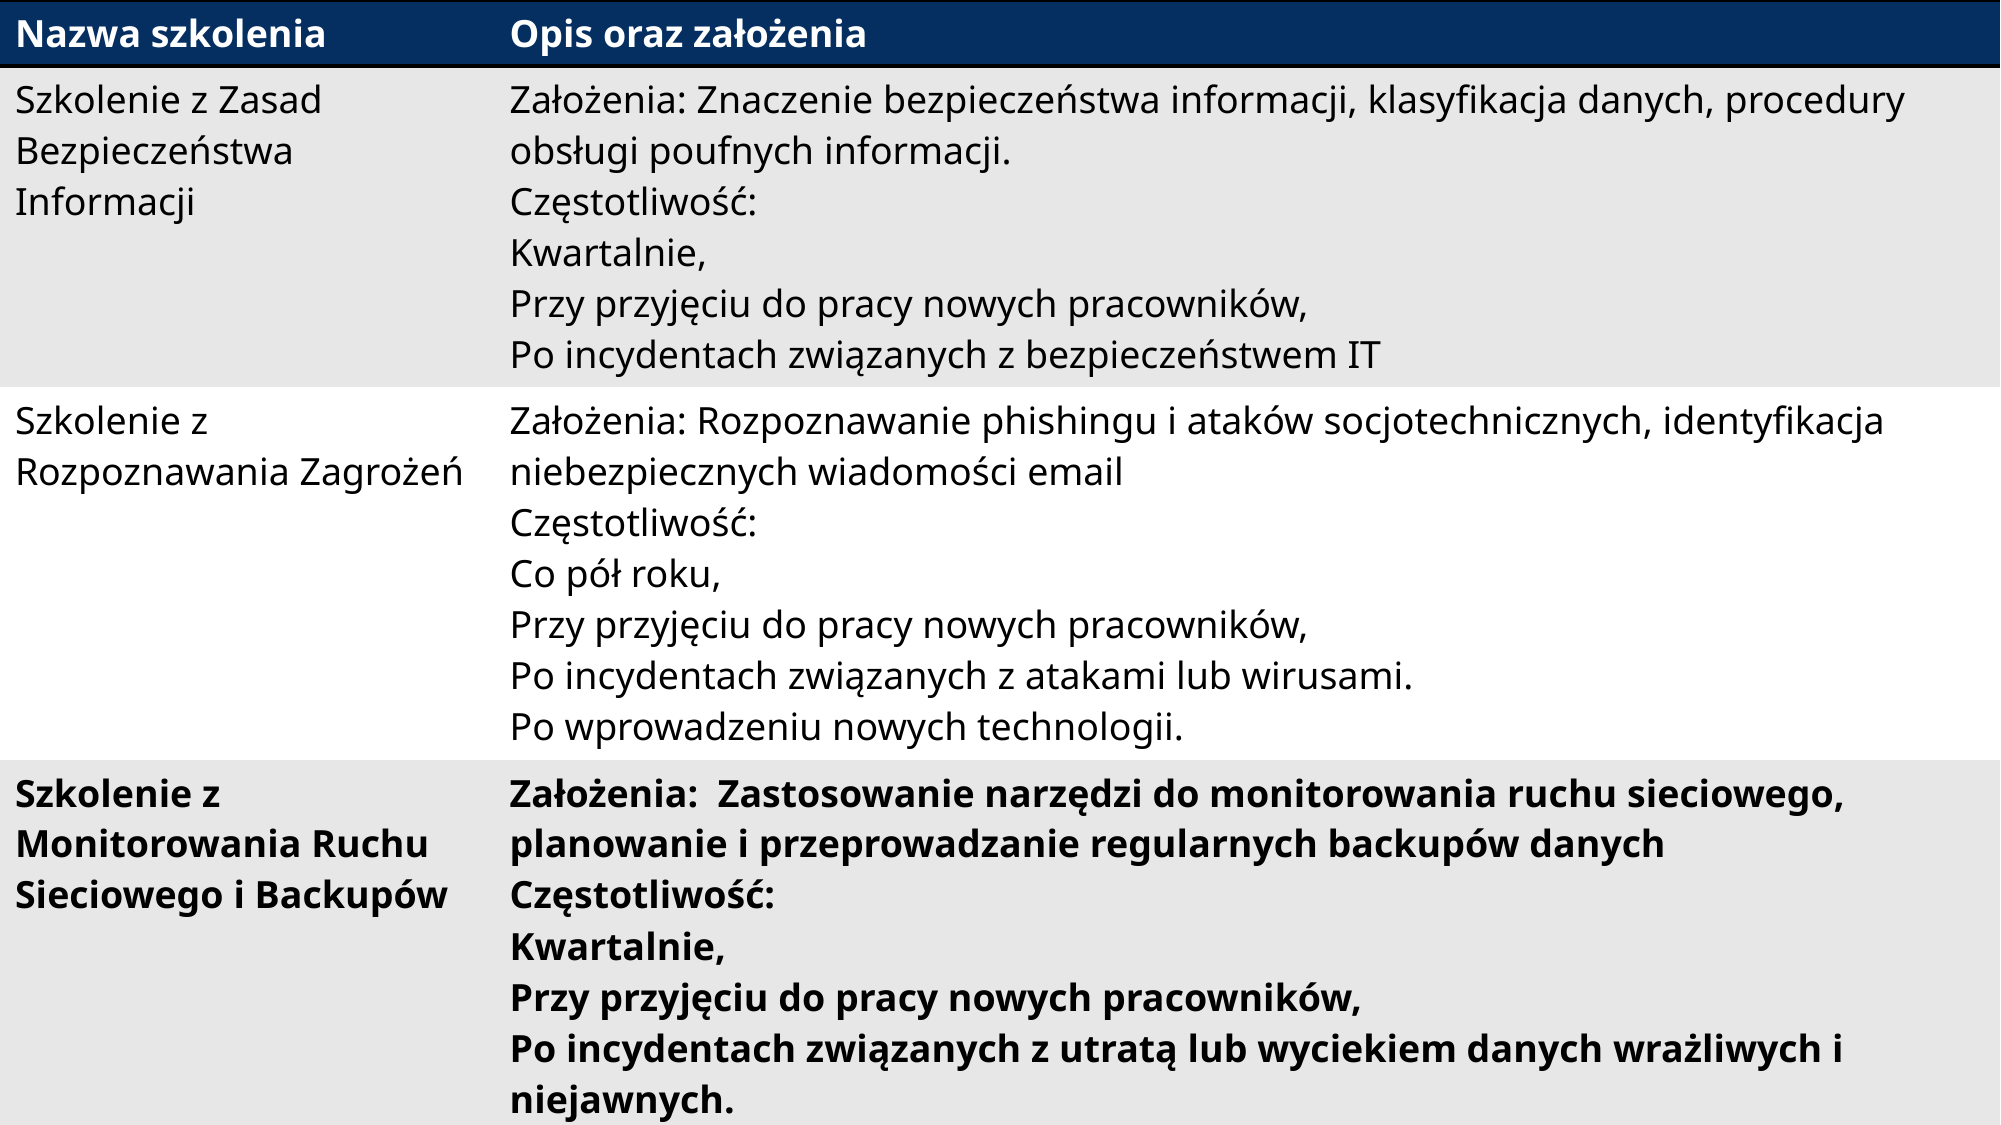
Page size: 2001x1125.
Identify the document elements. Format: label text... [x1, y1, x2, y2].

table_cell Szkolenie z Zasad Bezpieczeństwa Informacji [0, 68, 495, 387]
table_cell Szkolenie z Rozpoznawania Zagrożeń [0, 387, 495, 760]
table_cell Założenia: Rozpoznawanie phishingu i ataków socjotechnicznych, identyfikacja niebezpiecznych wiadomości email Częstotliwość: Co pół roku, Przy przyjęciu do pracy nowych pracowników, Po incydentach związanych z atakami lub wirusami. Po wprowadzeniu nowych technologii. [495, 387, 2000, 760]
table_cell Szkolenie z Monitorowania Ruchu Sieciowego i Backupów [0, 760, 495, 1125]
table_cell Założenia: Zastosowanie narzędzi do monitorowania ruchu sieciowego, planowanie i przeprowadzanie regularnych backupów danych Częstotliwość: Kwartalnie, Przy przyjęciu do pracy nowych pracowników, Po incydentach związanych z utratą lub wyciekiem danych wrażliwych i niejawnych. [495, 760, 2000, 1125]
table_header Opis oraz założenia [495, 2, 2000, 64]
table_header Nazwa szkolenia [0, 2, 495, 64]
table_cell Założenia: Znaczenie bezpieczeństwa informacji, klasyfikacja danych, procedury obsługi poufnych informacji. Częstotliwość: Kwartalnie, Przy przyjęciu do pracy nowych pracowników, Po incydentach związanych z bezpieczeństwem IT [495, 68, 2000, 387]
